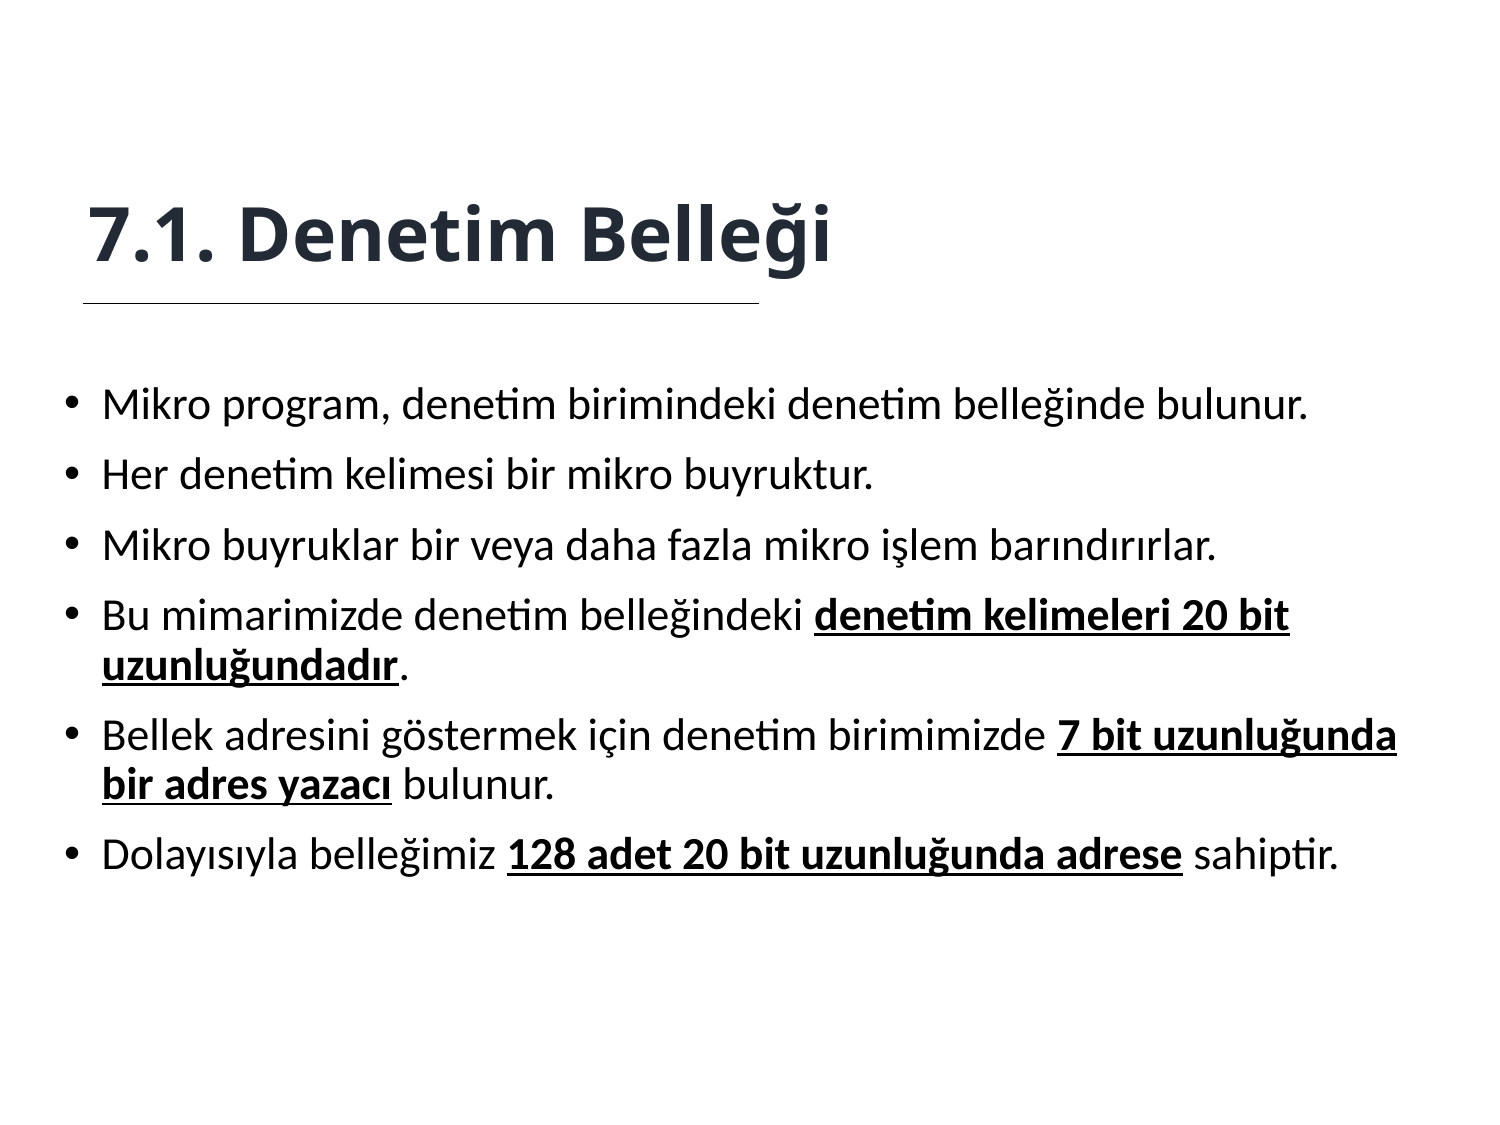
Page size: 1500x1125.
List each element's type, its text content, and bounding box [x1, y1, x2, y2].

text_box 7.1. Denetim Belleği [73, 150, 1430, 323]
list Mikro program, denetim birimindeki denetim belleğinde bulunur. Her denetim kelimesi bir mikro buyruktur. Mikro buyruklar bir veya daha fazla mikro işlem barındırırlar. Bu mimarimizde denetim belleğindeki denetim kelimeleri 20 bit uzunluğundadır. Bellek adresini göstermek için denetim birimimizde 7 bit uzunluğunda bir adres yazacı bulunur. Dolayısıyla belleğimiz 128 adet 20 bit uzunluğunda adrese sahiptir. [49, 372, 1447, 1014]
